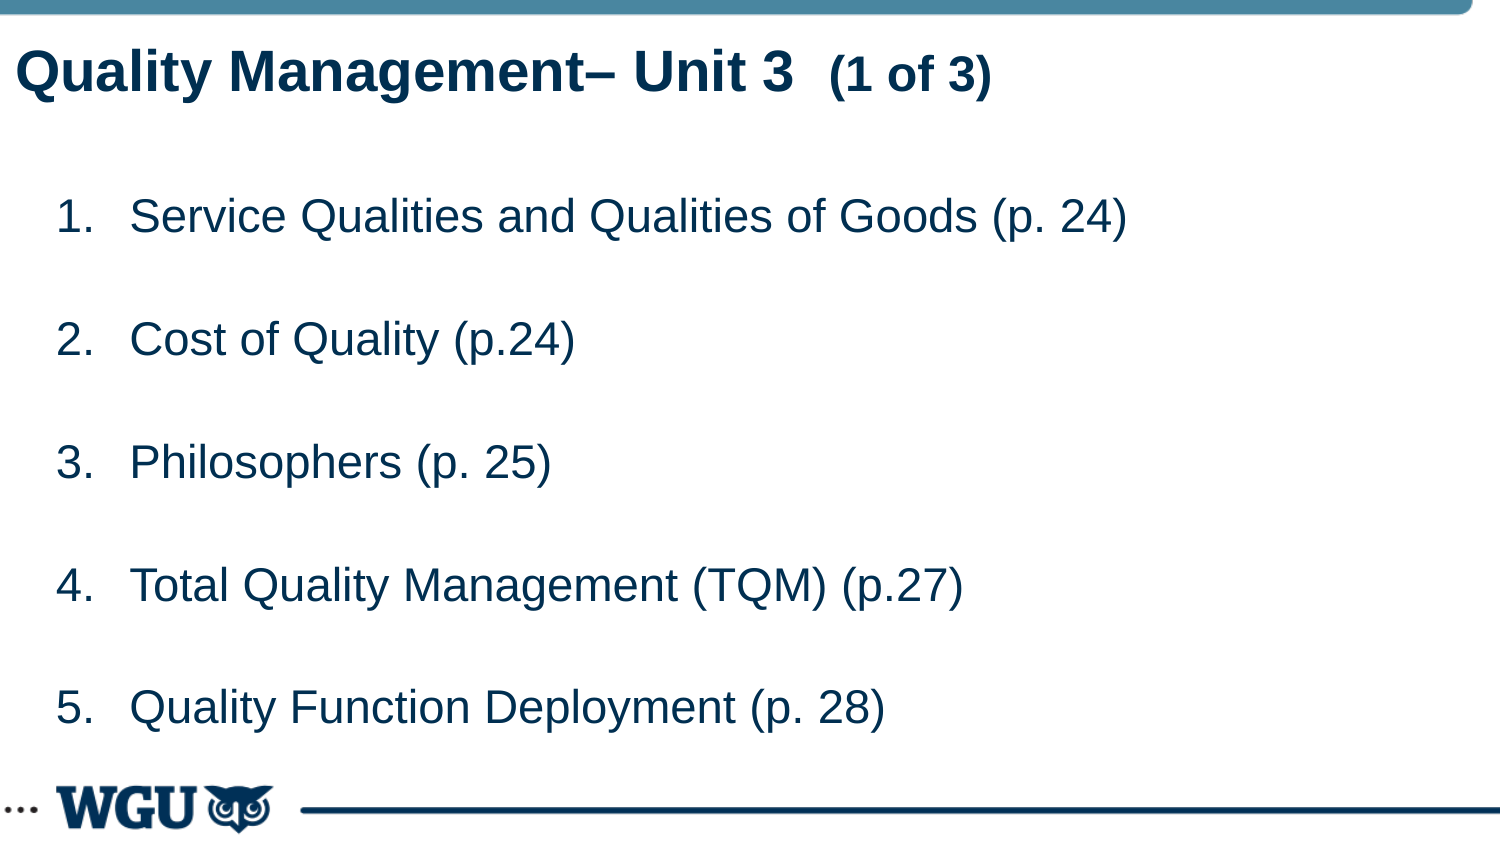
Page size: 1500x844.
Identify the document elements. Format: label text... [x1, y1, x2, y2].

list Service Qualities and Qualities of Goods (p. 24) Cost of Quality (p.24) Philosophers (p. 25) Total Quality Management (TQM) (p.27) Quality Function Deployment (p. 28) [40, 121, 1463, 751]
title Quality Management– Unit 3 (1 of 3) [0, 14, 1500, 122]
